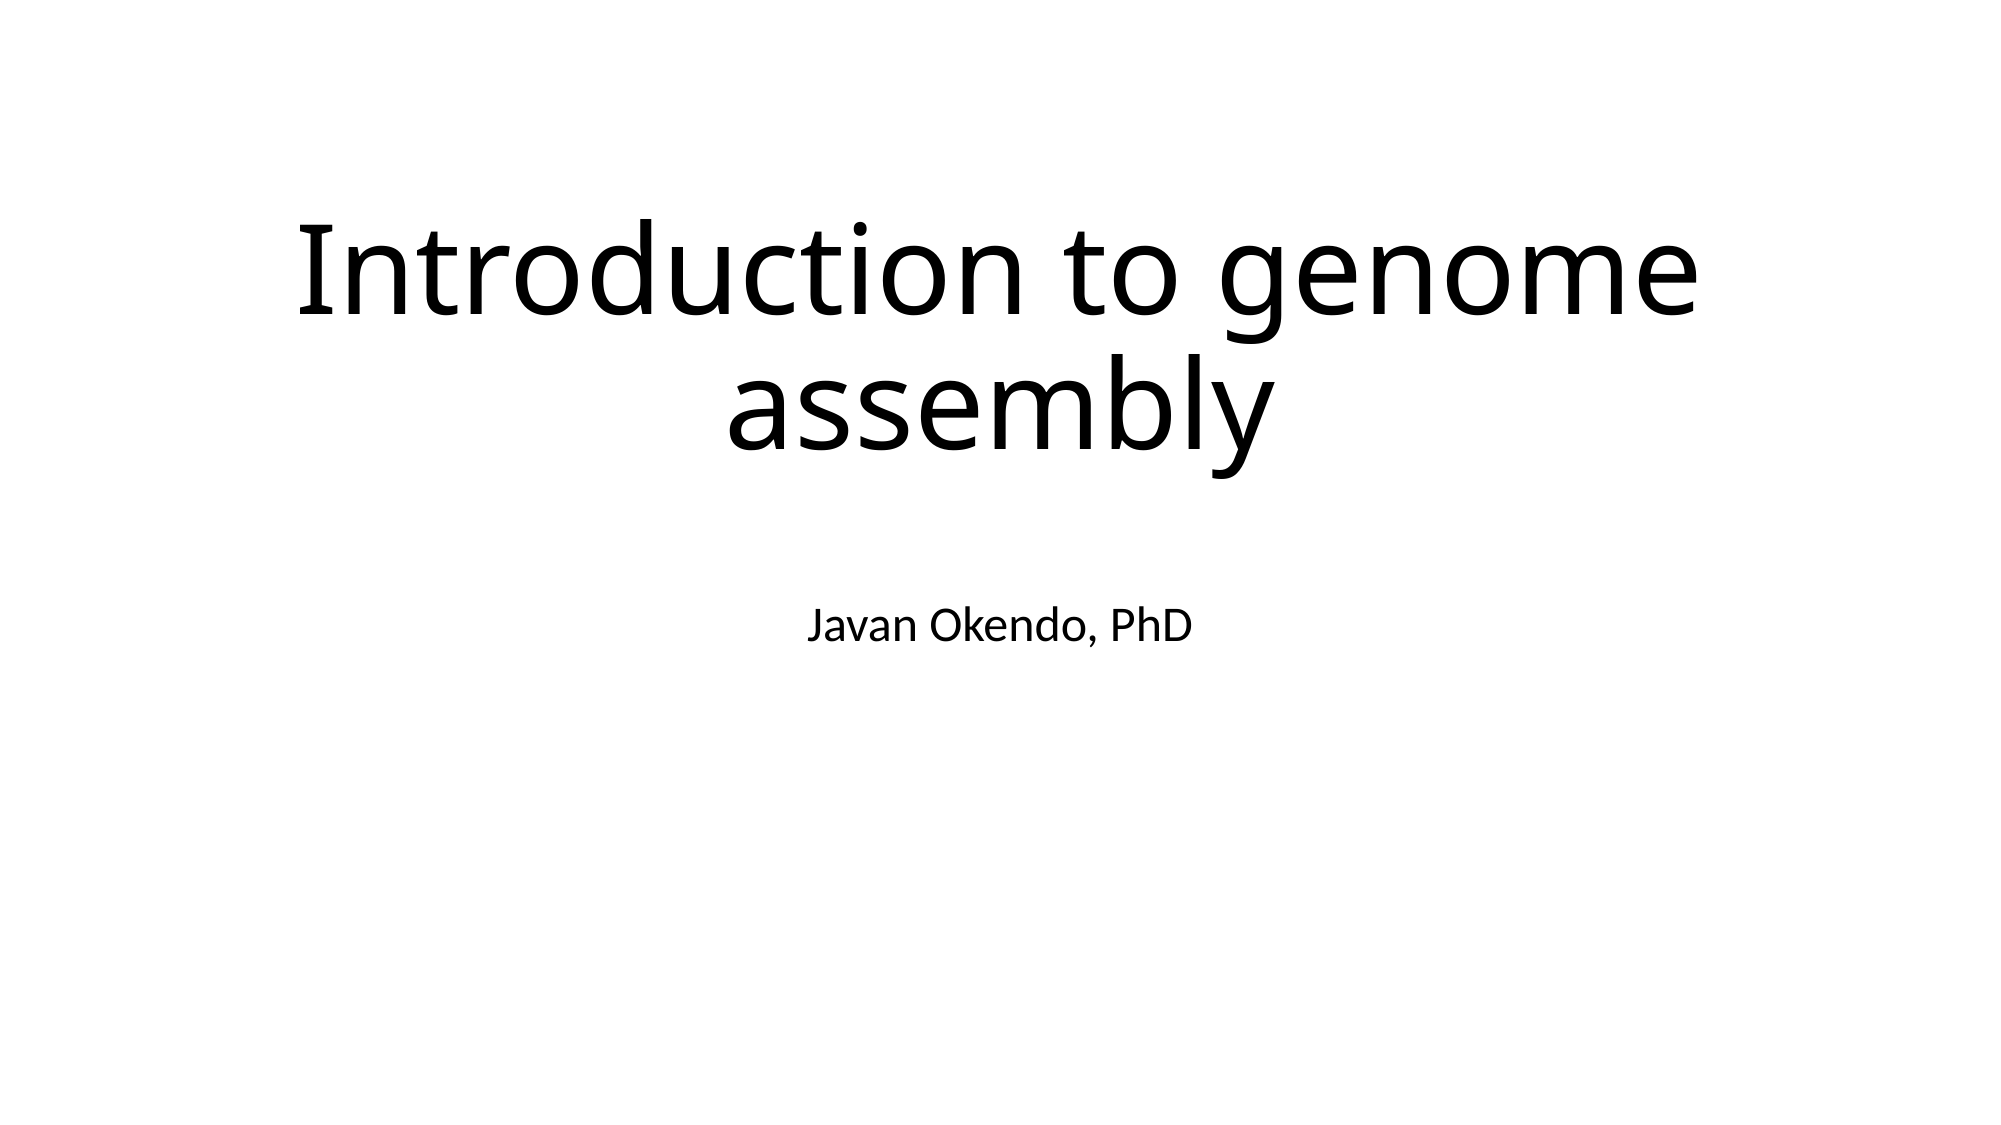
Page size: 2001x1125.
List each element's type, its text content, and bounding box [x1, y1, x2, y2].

subtitle Javan Okendo, PhD [249, 590, 1750, 863]
title Introduction to genome assembly [136, 92, 1864, 485]
